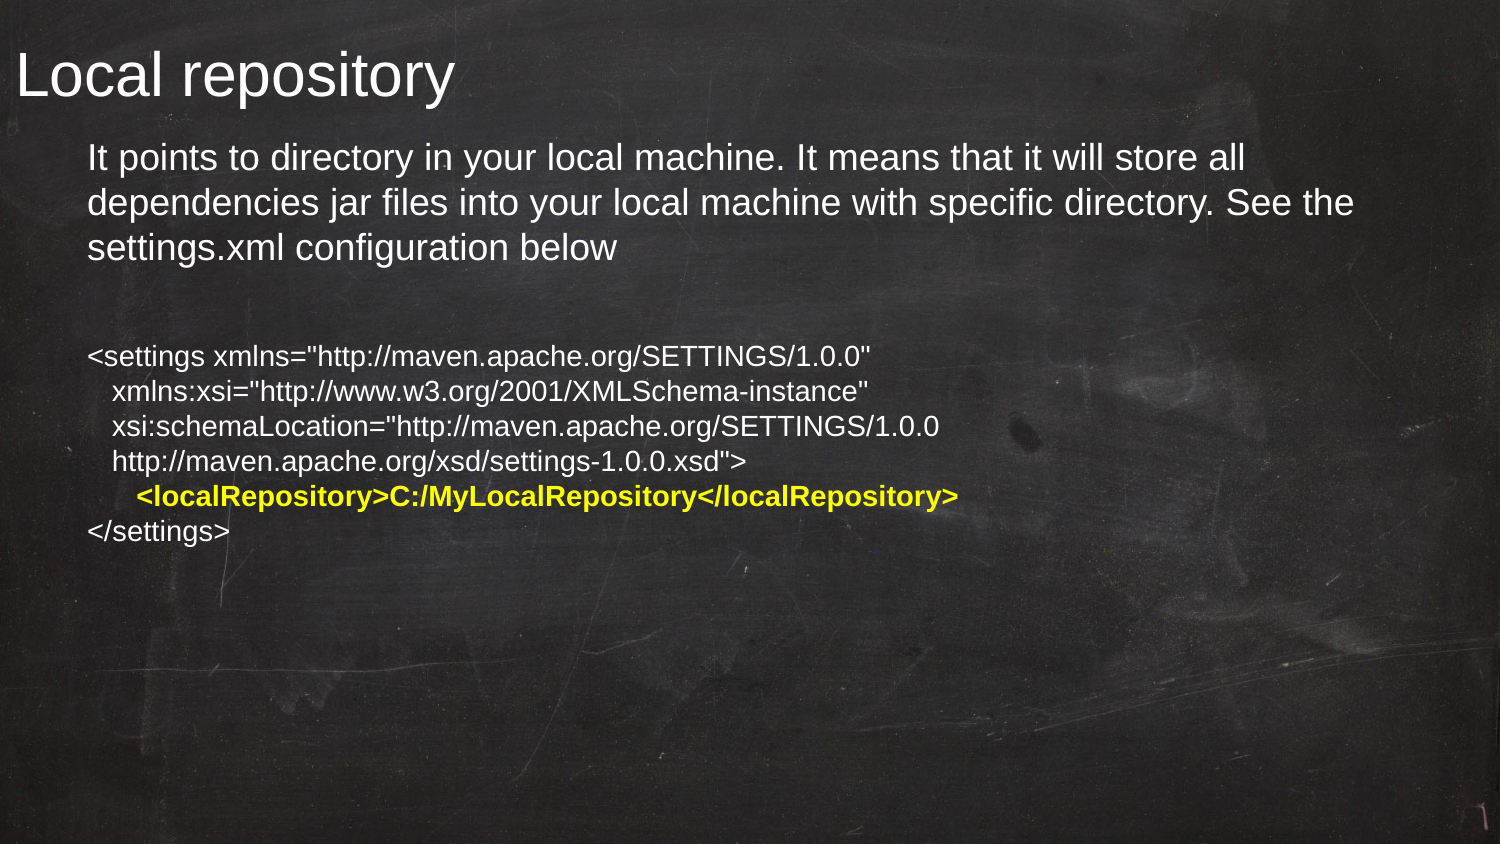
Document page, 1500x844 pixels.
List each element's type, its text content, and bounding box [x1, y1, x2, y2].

text_box It points to directory in your local machine. It means that it will store all dependencies jar files into your local machine with specific directory. See the settings.xml configuration below <settings xmlns="http://maven.apache.org/SETTINGS/1.0.0" xmlns:xsi="http://www.w3.org/2001/XMLSchema-instance" xsi:schemaLocation="http://maven.apache.org/SETTINGS/1.0.0 http://maven.apache.org/xsd/settings-1.0.0.xsd"> <localRepository>C:/MyLocalRepository</localRepository> </settings> [71, 117, 1382, 592]
title Local repository [0, 18, 1398, 101]
picture [0, 0, 1500, 844]
